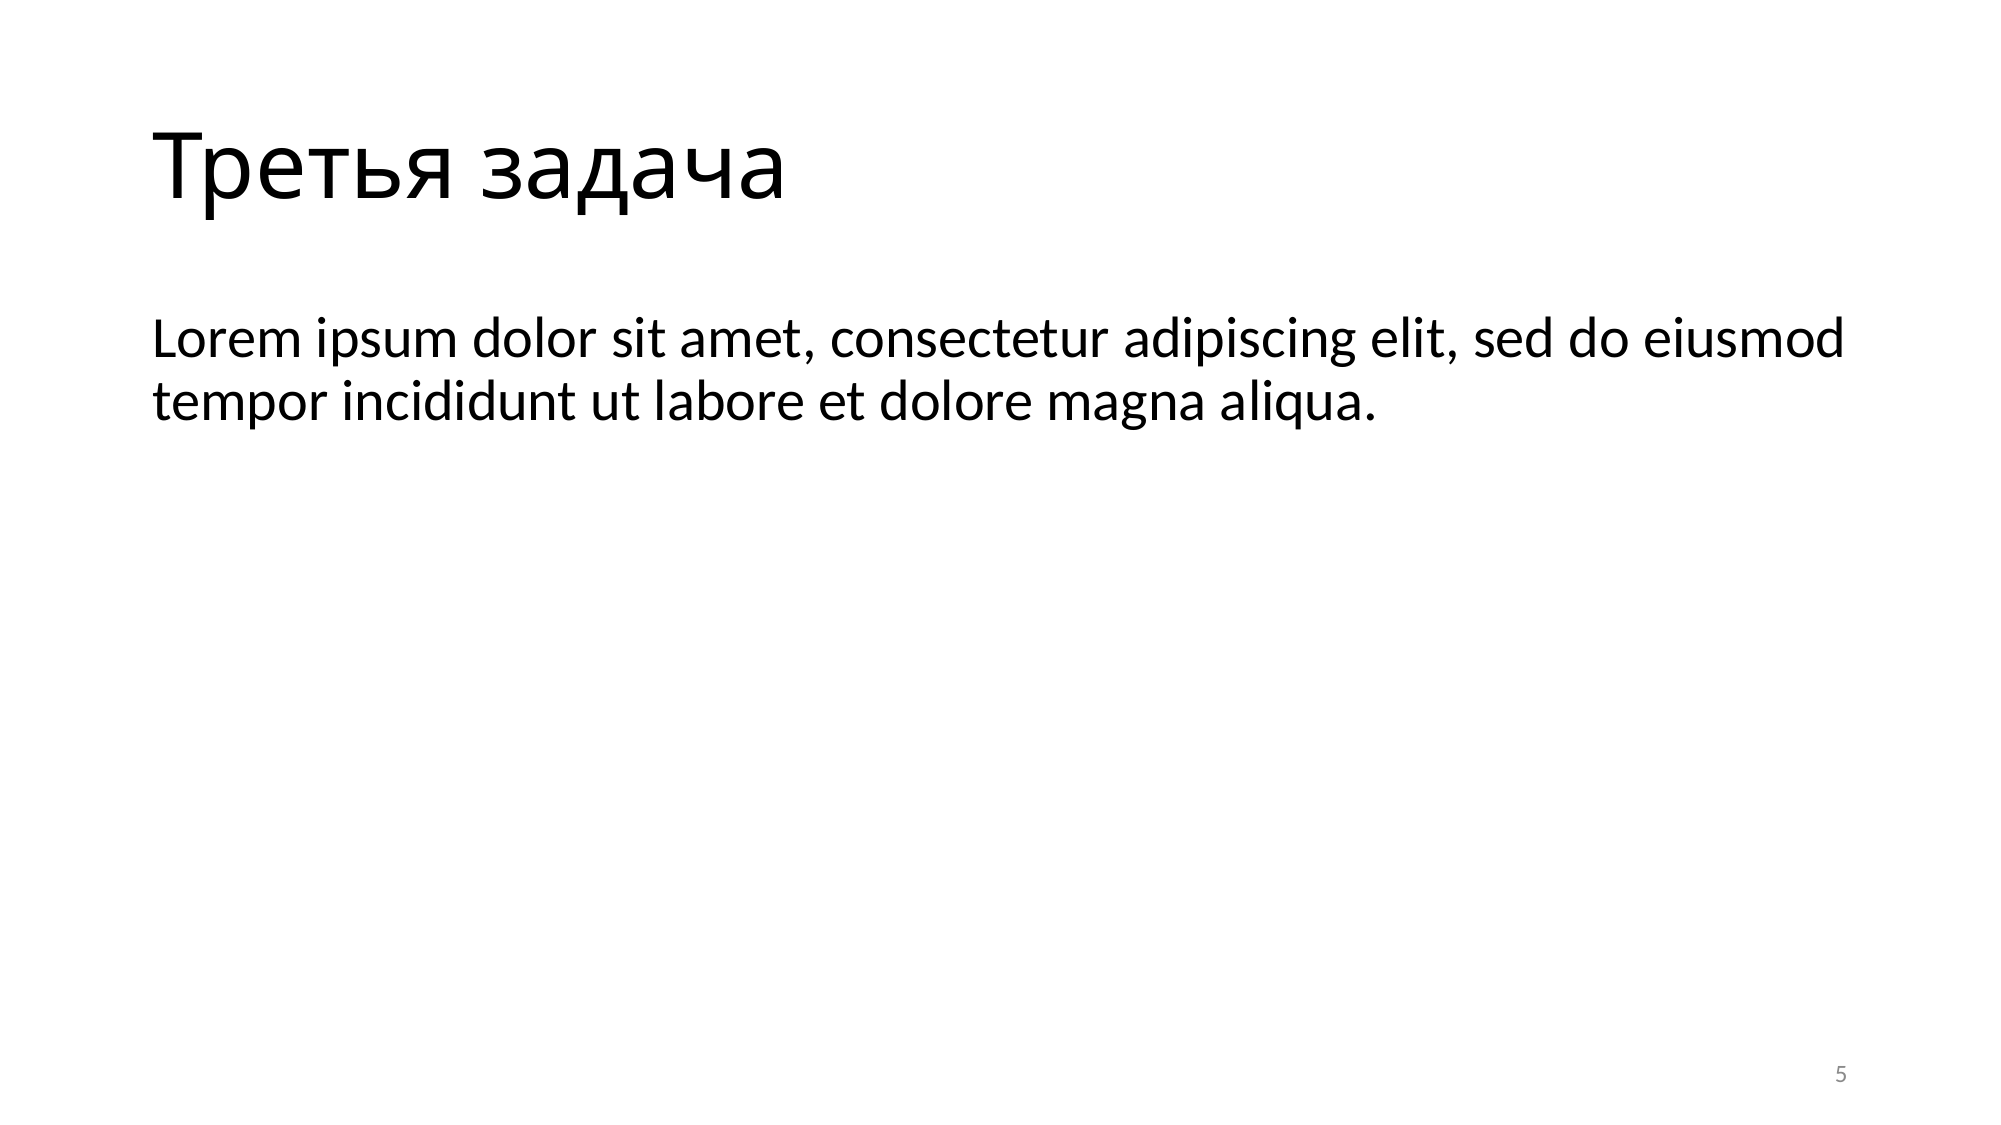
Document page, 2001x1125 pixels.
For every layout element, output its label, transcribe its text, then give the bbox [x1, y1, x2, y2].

slide_number 5 [1412, 1042, 1863, 1103]
title Третья задача [137, 59, 1863, 278]
list Lorem ipsum dolor sit amet, consectetur adipiscing elit, sed do eiusmod tempor incididunt ut labore et dolore magna aliqua. [137, 299, 1863, 1014]
